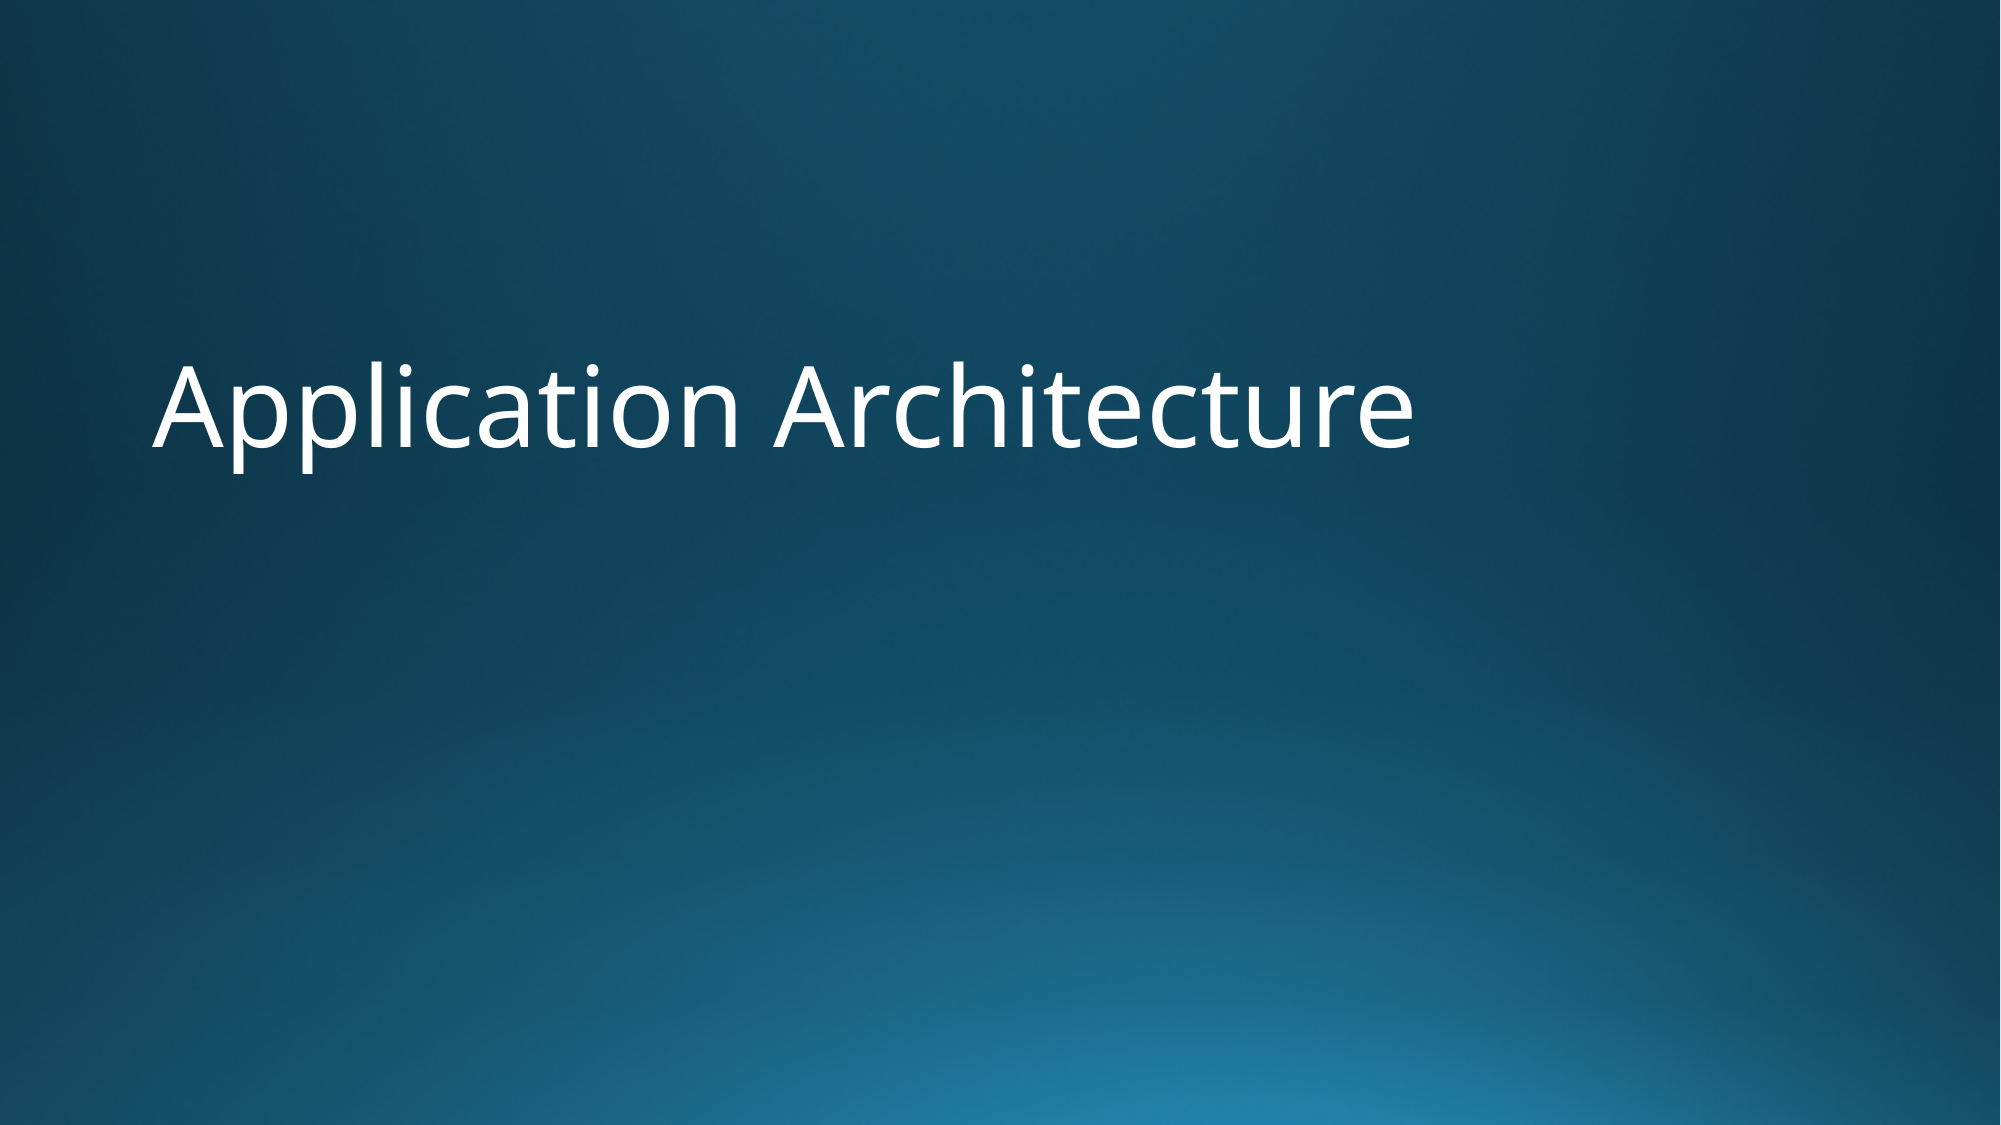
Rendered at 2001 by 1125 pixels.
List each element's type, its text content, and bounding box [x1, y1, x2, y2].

picture [0, 0, 2001, 1125]
title Application Architecture [137, 302, 1863, 520]
